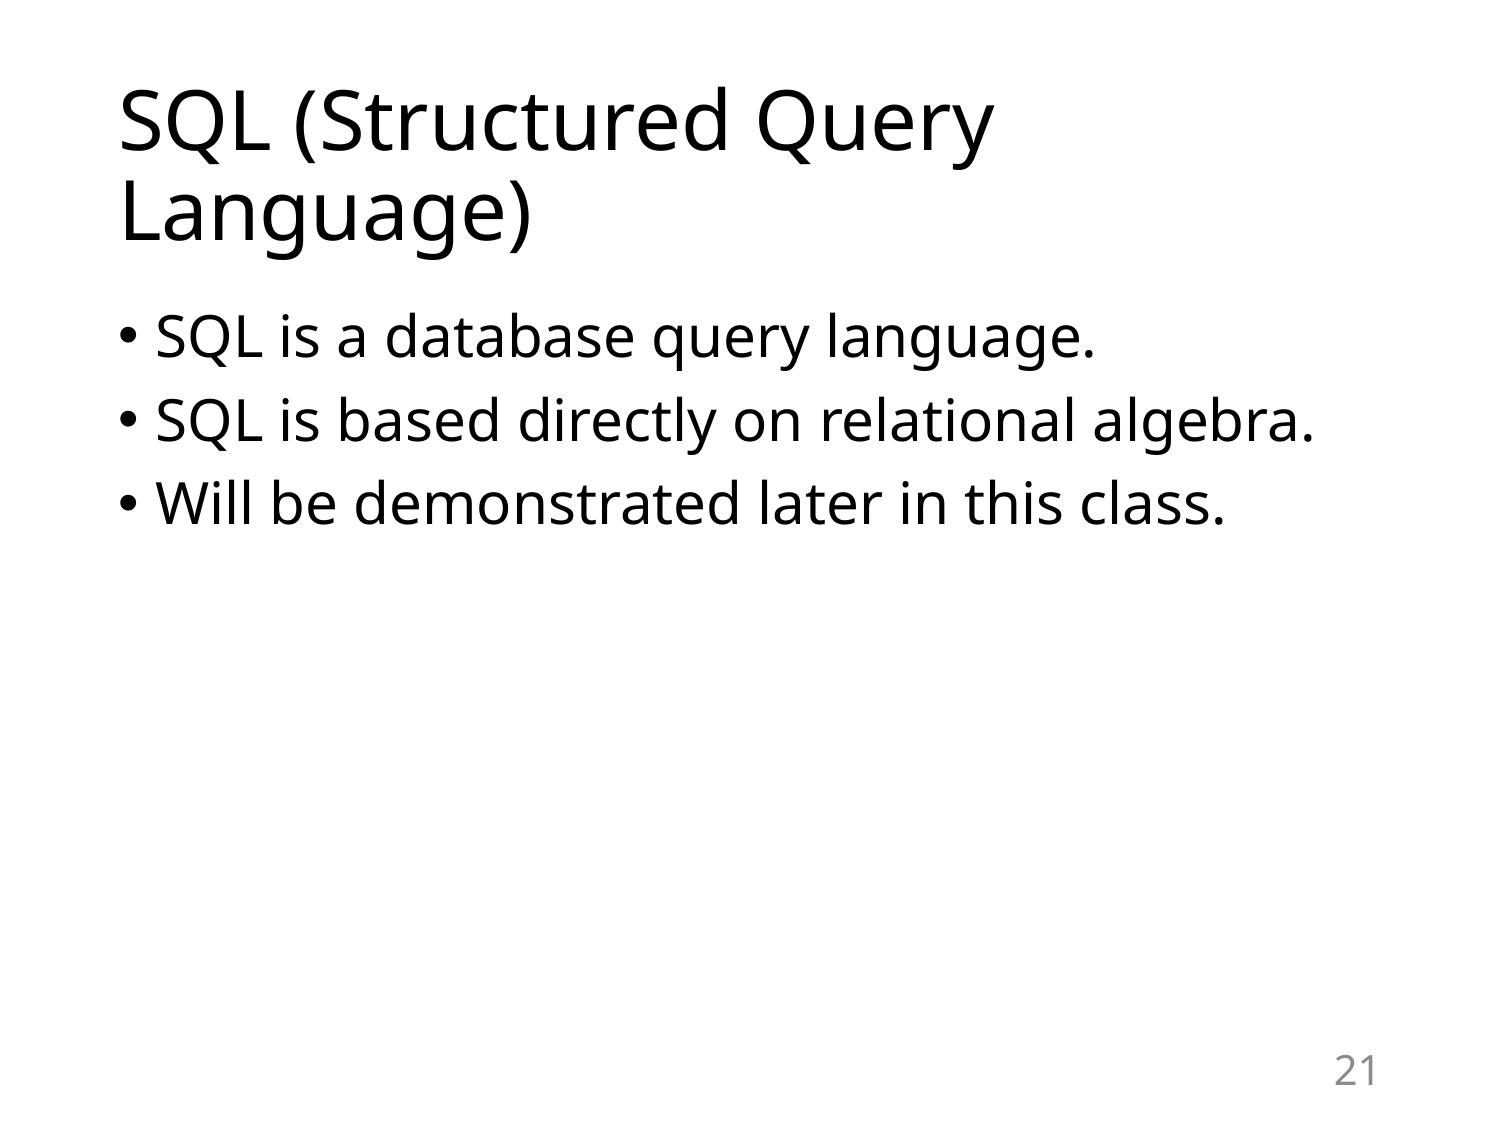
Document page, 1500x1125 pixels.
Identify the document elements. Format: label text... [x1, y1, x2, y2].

list SQL is a database query language. SQL is based directly on relational algebra. Will be demonstrated later in this class. [103, 299, 1397, 1014]
slide_number 21 [1296, 1042, 1397, 1103]
title SQL (Structured Query Language) [103, 59, 1397, 278]
